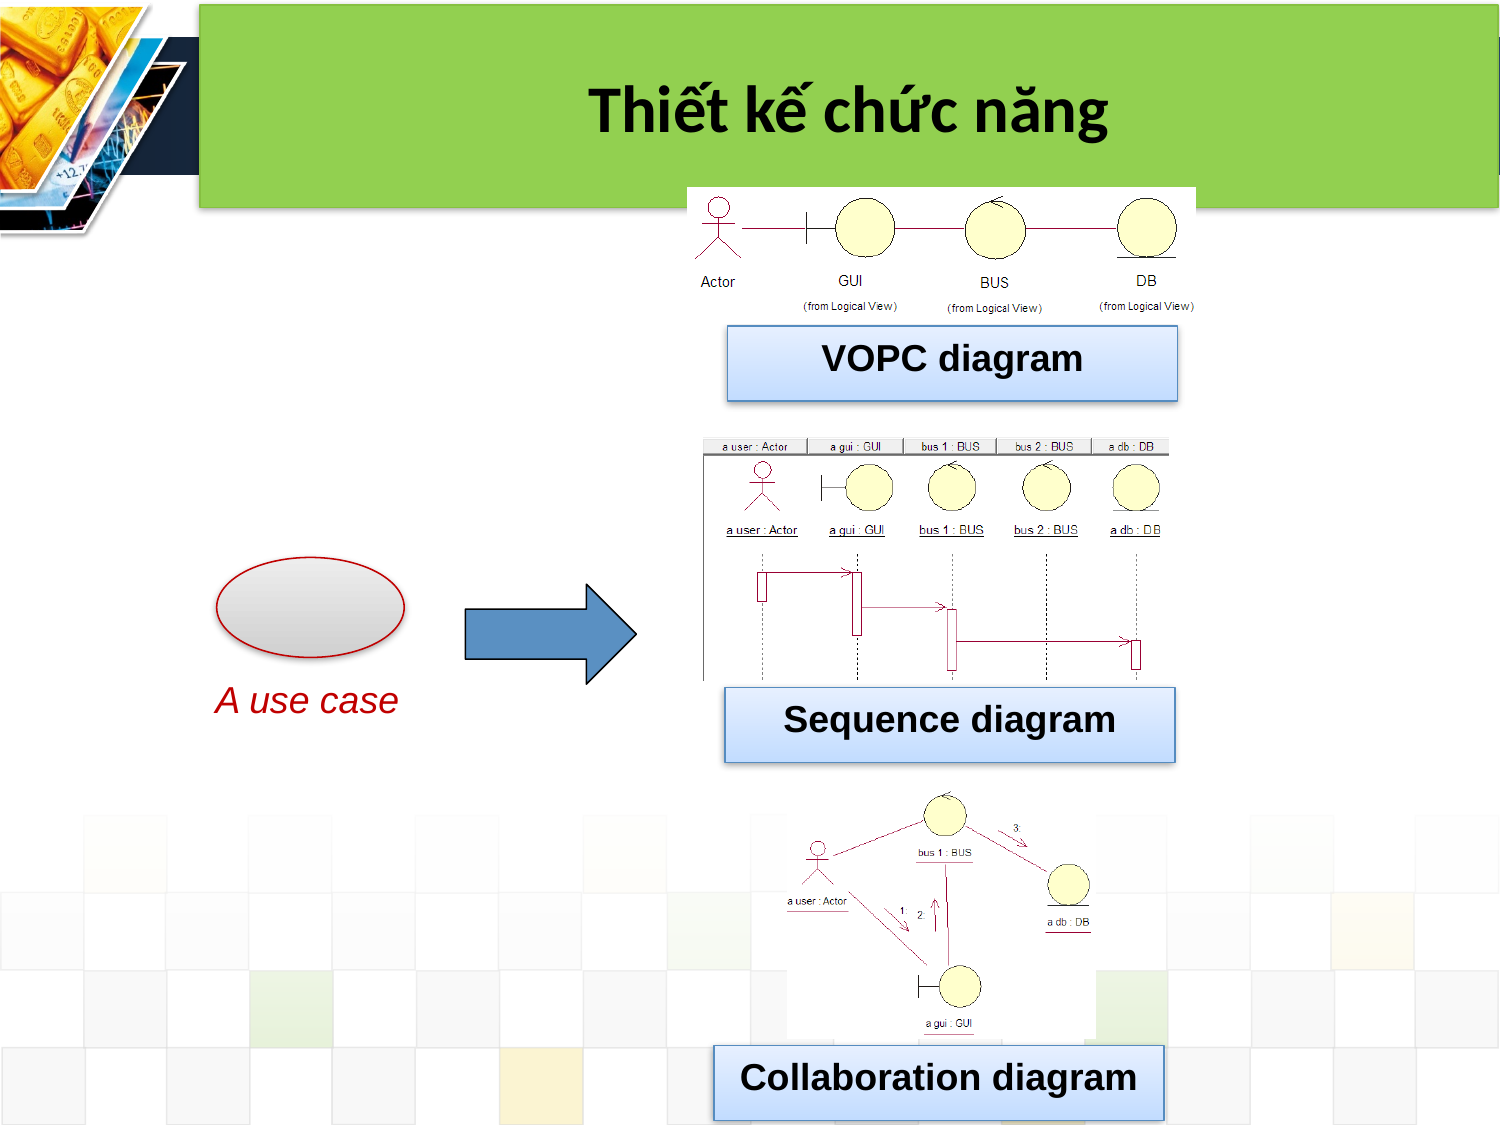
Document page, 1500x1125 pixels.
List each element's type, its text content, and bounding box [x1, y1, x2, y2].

title Thiết kế chức năng [199, 4, 1499, 208]
text_box Collaboration diagram [713, 1045, 1165, 1121]
picture [0, 0, 190, 243]
picture [703, 437, 1169, 681]
picture [687, 187, 1196, 325]
text_box A use case [200, 668, 415, 729]
picture [787, 782, 1096, 1039]
text_box [465, 584, 637, 685]
text_box [215, 556, 405, 659]
text_box VOPC diagram [727, 334, 1178, 402]
text_box Sequence diagram [724, 687, 1176, 763]
